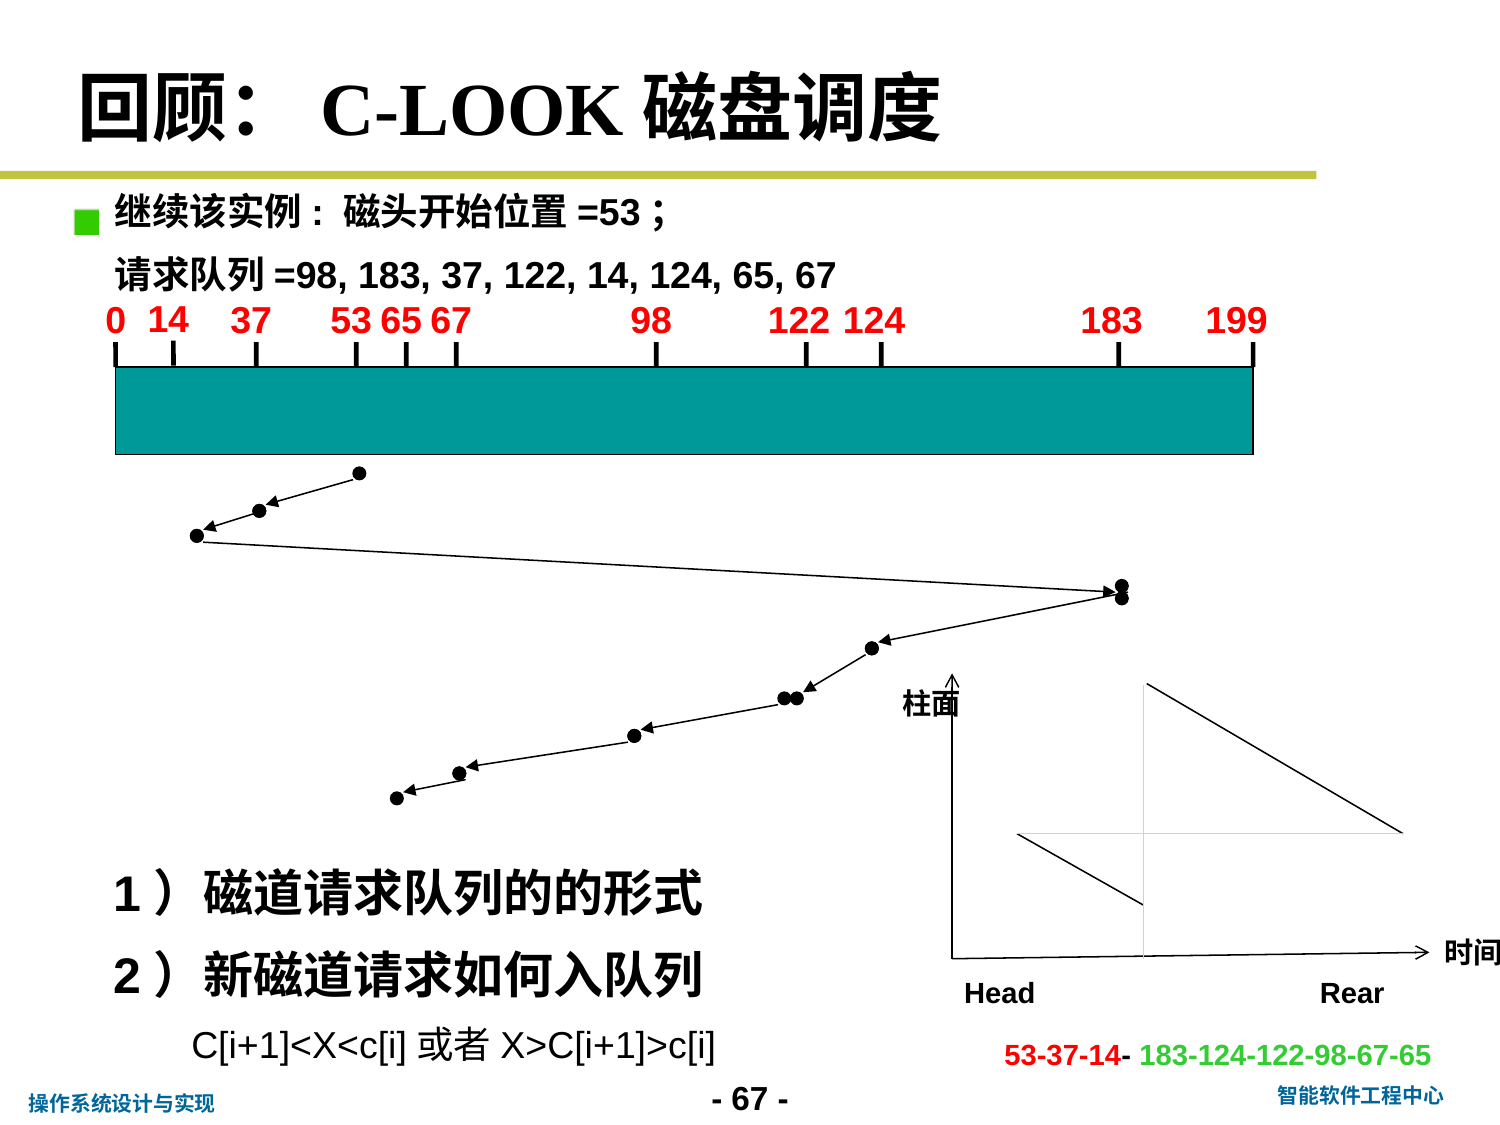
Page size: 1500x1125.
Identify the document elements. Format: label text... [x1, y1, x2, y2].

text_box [190, 504, 266, 529]
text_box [190, 529, 1129, 605]
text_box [865, 612, 1129, 655]
text_box C[i+1]<X<c[i]或者X>C[i+1]>c[i] [176, 1013, 754, 1074]
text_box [452, 729, 641, 780]
text_box 1）磁道请求队列的的形式 [98, 854, 804, 929]
text_box 53-37-14- 183-124-122-98-67-65 [989, 1029, 1500, 1079]
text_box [390, 766, 466, 805]
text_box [627, 691, 791, 743]
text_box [790, 641, 879, 705]
text_box 2）新磁道请求如何入队列 [98, 935, 804, 1011]
title 回顾：C-LOOK磁盘调度 [62, 50, 1350, 161]
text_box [252, 466, 366, 518]
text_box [90, 287, 1301, 455]
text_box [24, 162, 1151, 306]
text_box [886, 673, 1500, 1018]
